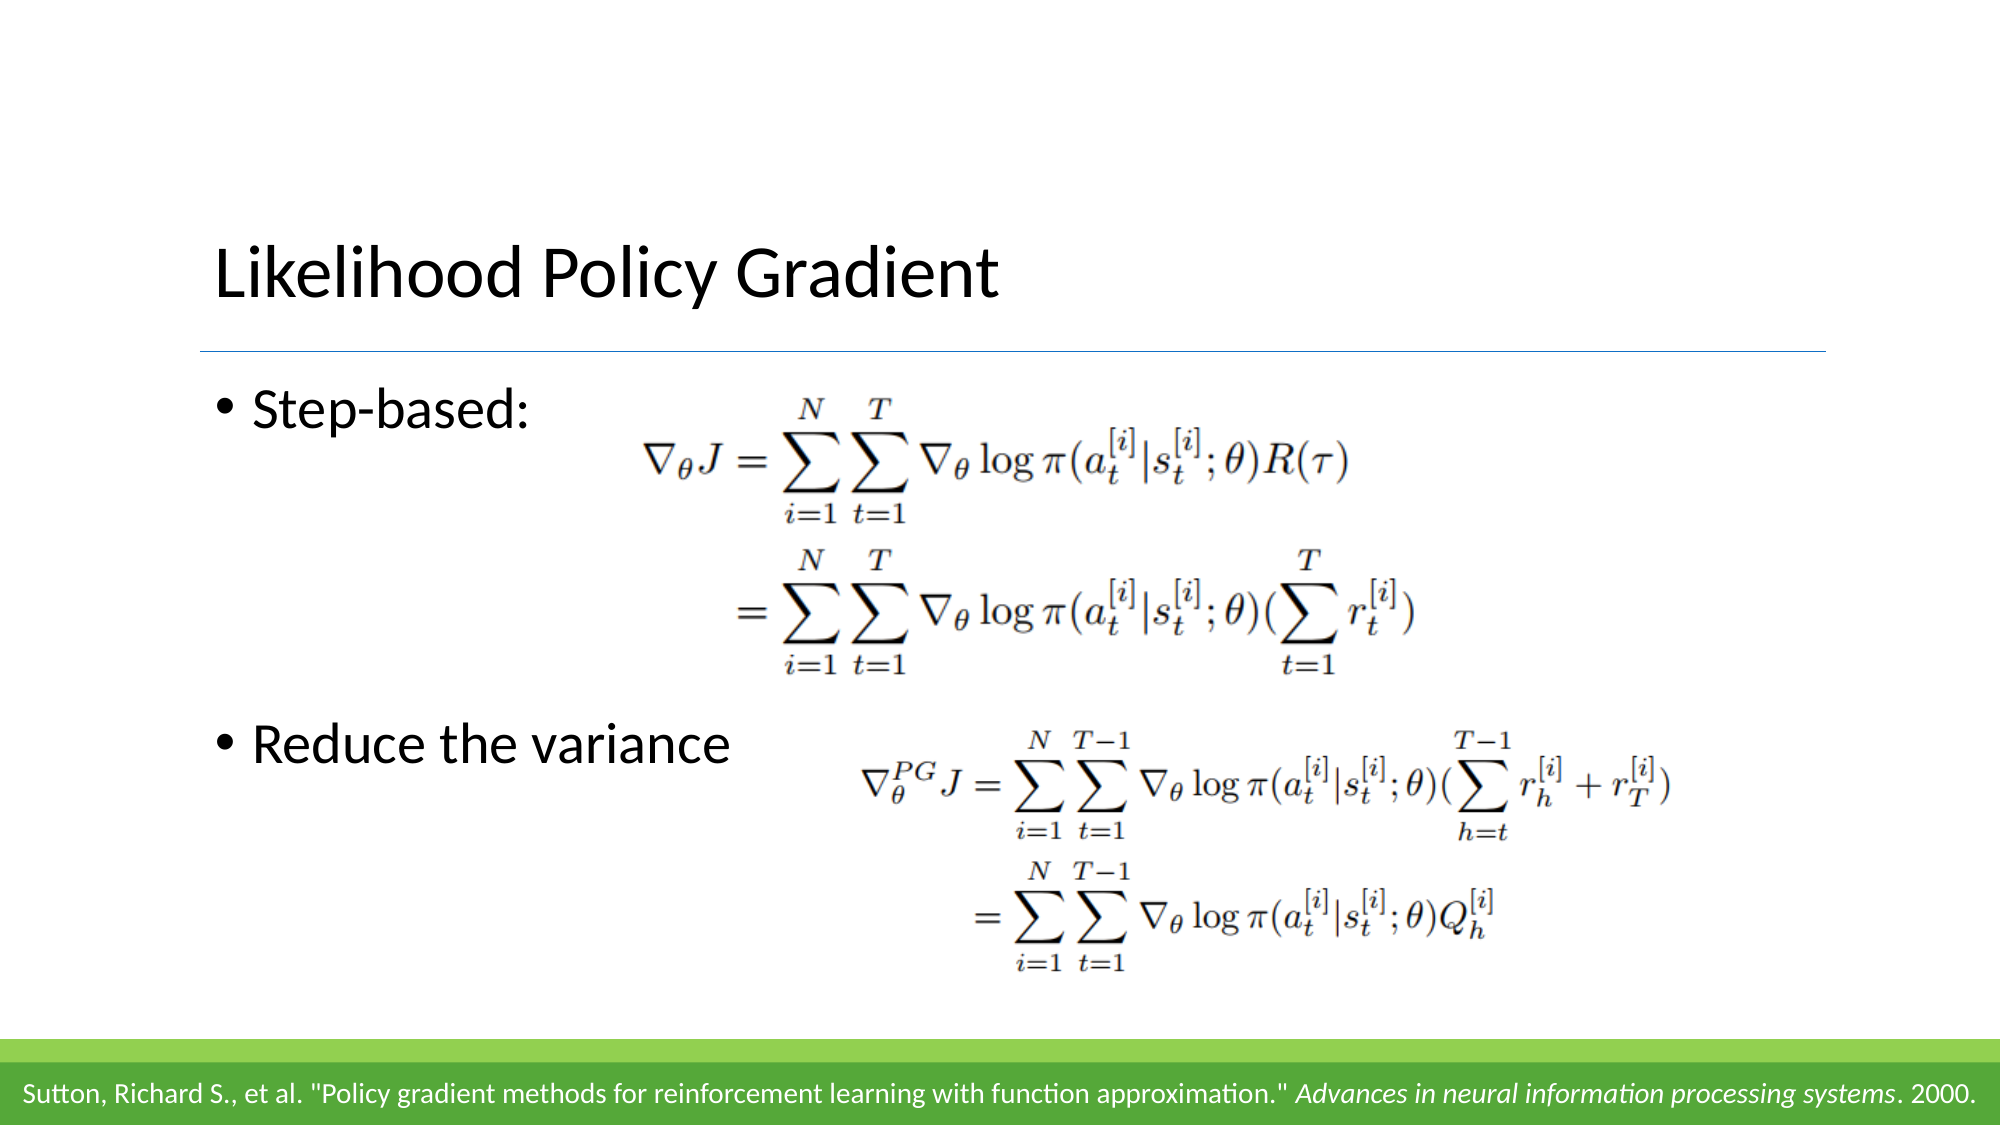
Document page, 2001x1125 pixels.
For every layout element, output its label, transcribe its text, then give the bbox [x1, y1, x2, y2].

list Likelihood Policy Gradient [200, 224, 1826, 320]
list Step-based: Reduce the variance [200, 370, 1826, 1008]
list Sutton, Richard S., et al. "Policy gradient methods for reinforcement learning with function approximation." Advances in neural information processing systems. 2000. [0, 1062, 2000, 1125]
picture [812, 697, 1728, 984]
picture [567, 374, 1531, 694]
